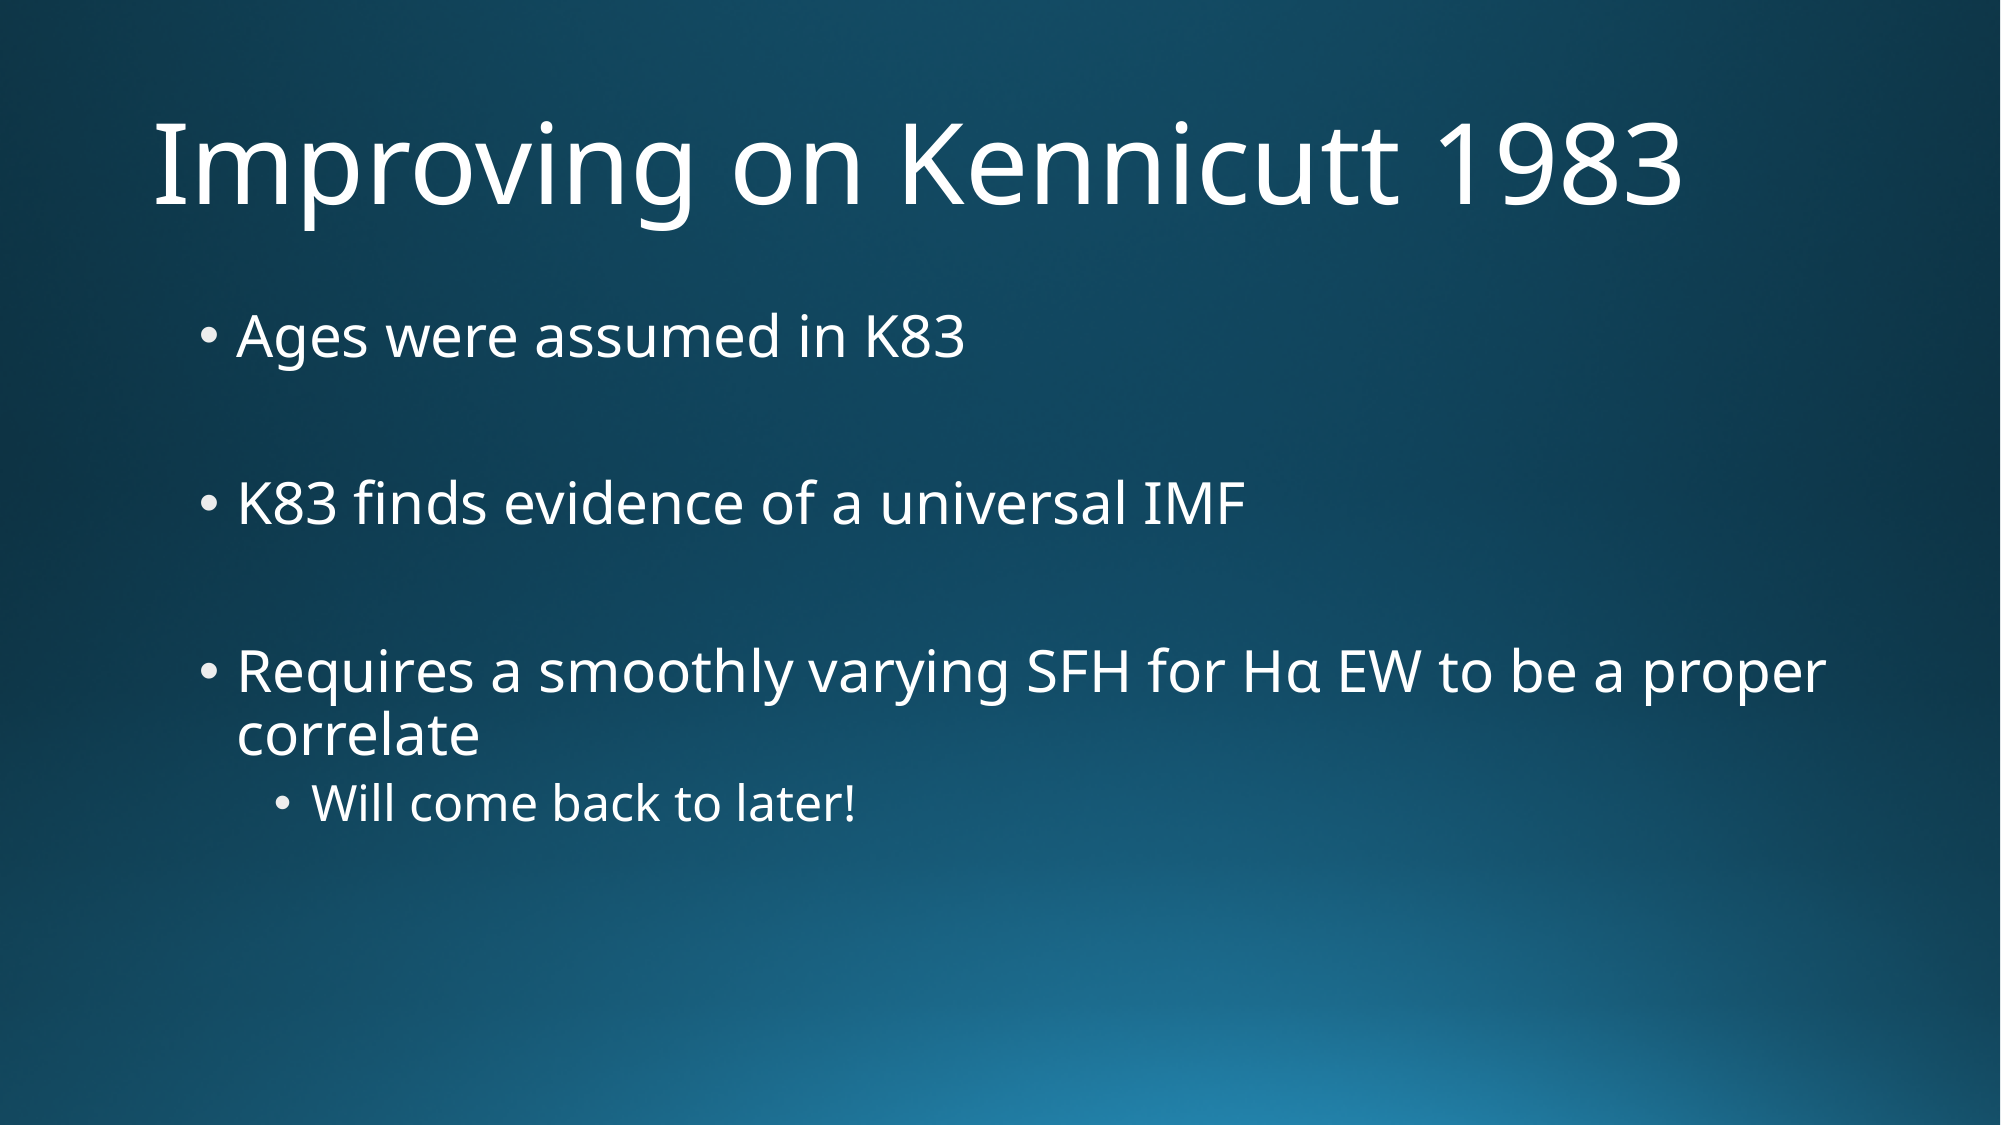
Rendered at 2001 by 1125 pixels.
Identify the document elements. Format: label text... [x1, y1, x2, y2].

picture [0, 0, 2001, 1125]
title Improving on Kennicutt 1983 [137, 59, 1863, 278]
list Ages were assumed in K83 K83 finds evidence of a universal IMF Requires a smoothly varying SFH for Hα EW to be a proper correlate Will come back to later! [183, 299, 1863, 1014]
